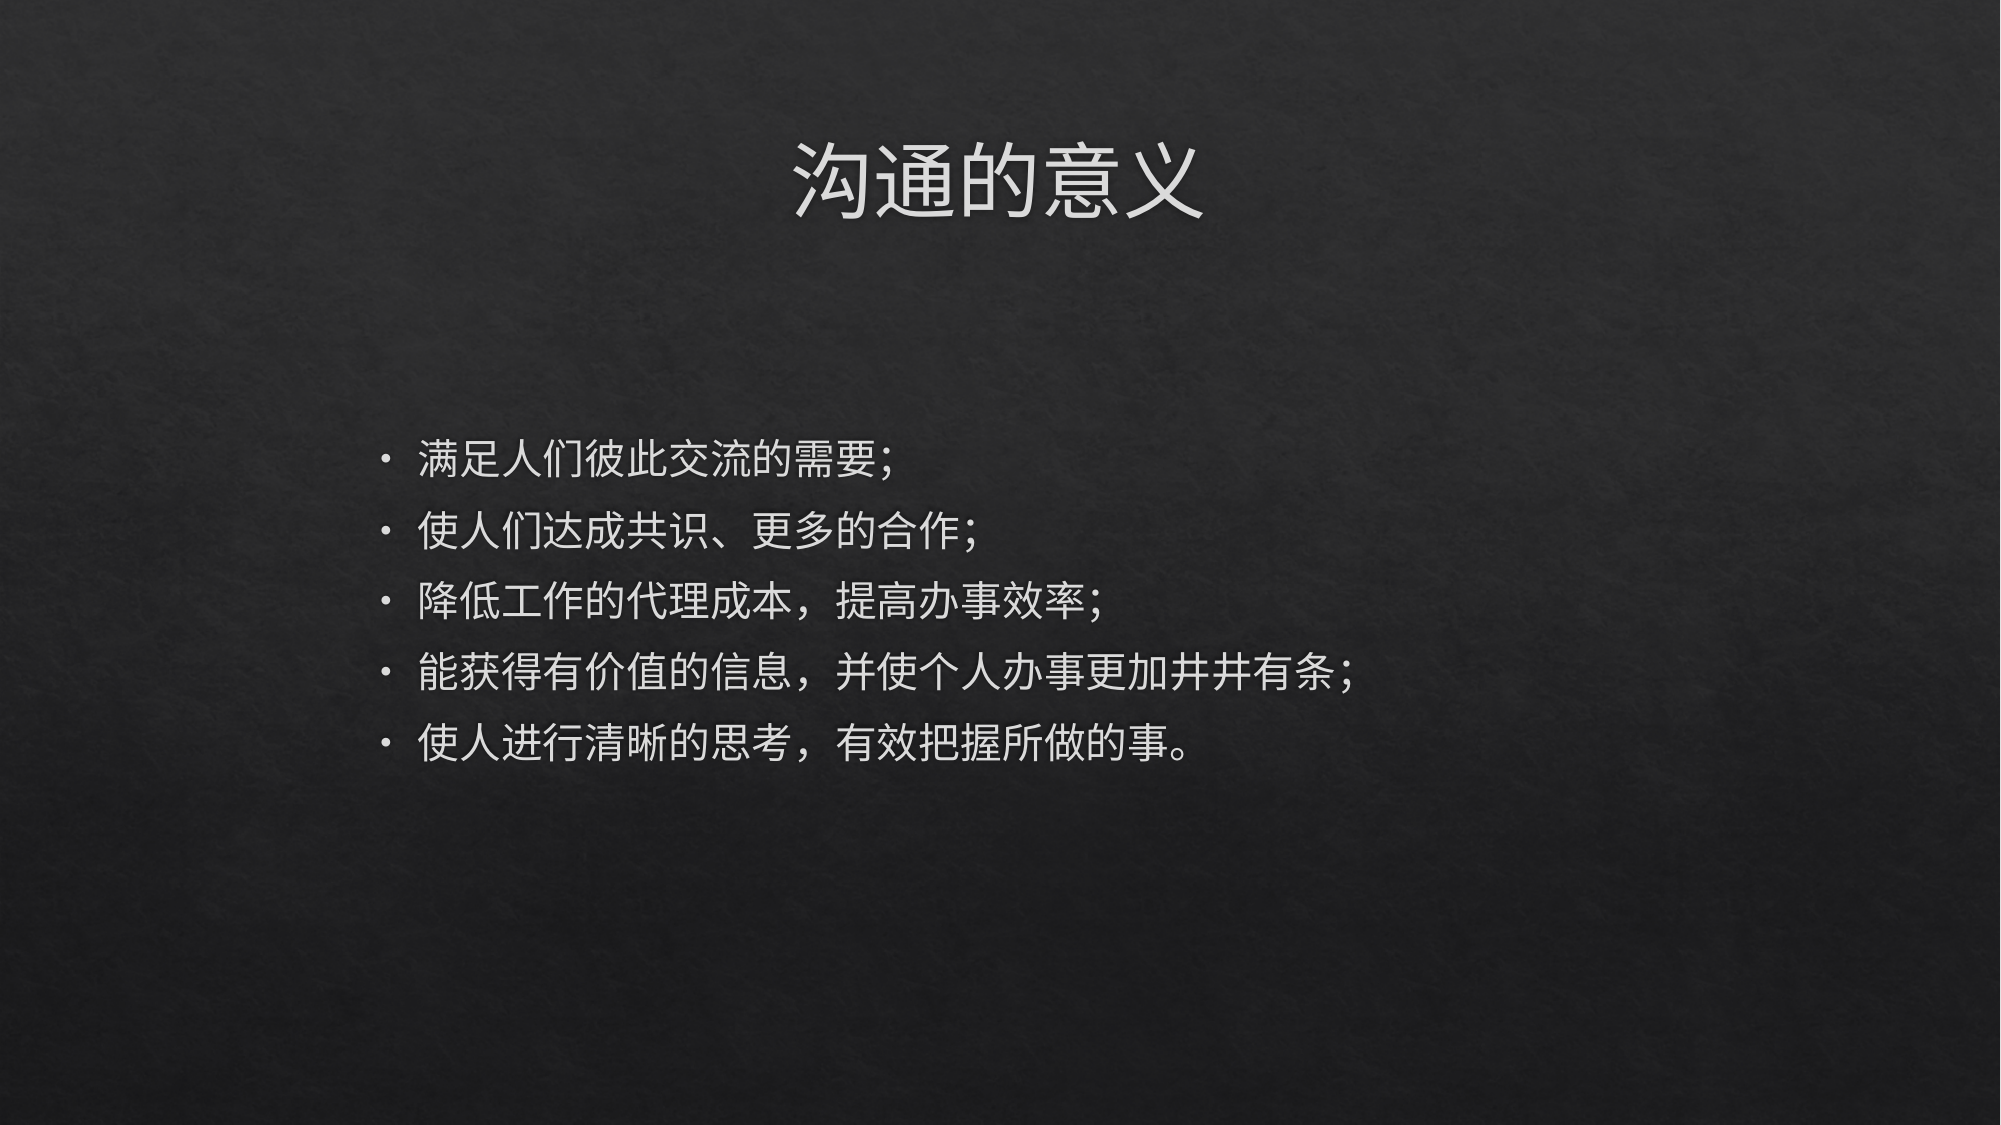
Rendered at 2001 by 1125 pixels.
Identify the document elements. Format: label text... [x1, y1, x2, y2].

title 沟通的意义 [149, 99, 1849, 260]
list •满足人们彼此交流的需要； •使人们达成共识、更多的合作； •降低工作的代理成本，提高办事效率； •能获得有价值的信息，并使个人办事更加井井有条； •使人进行清晰的思考，有效把握所做的事。 [344, 284, 1590, 950]
